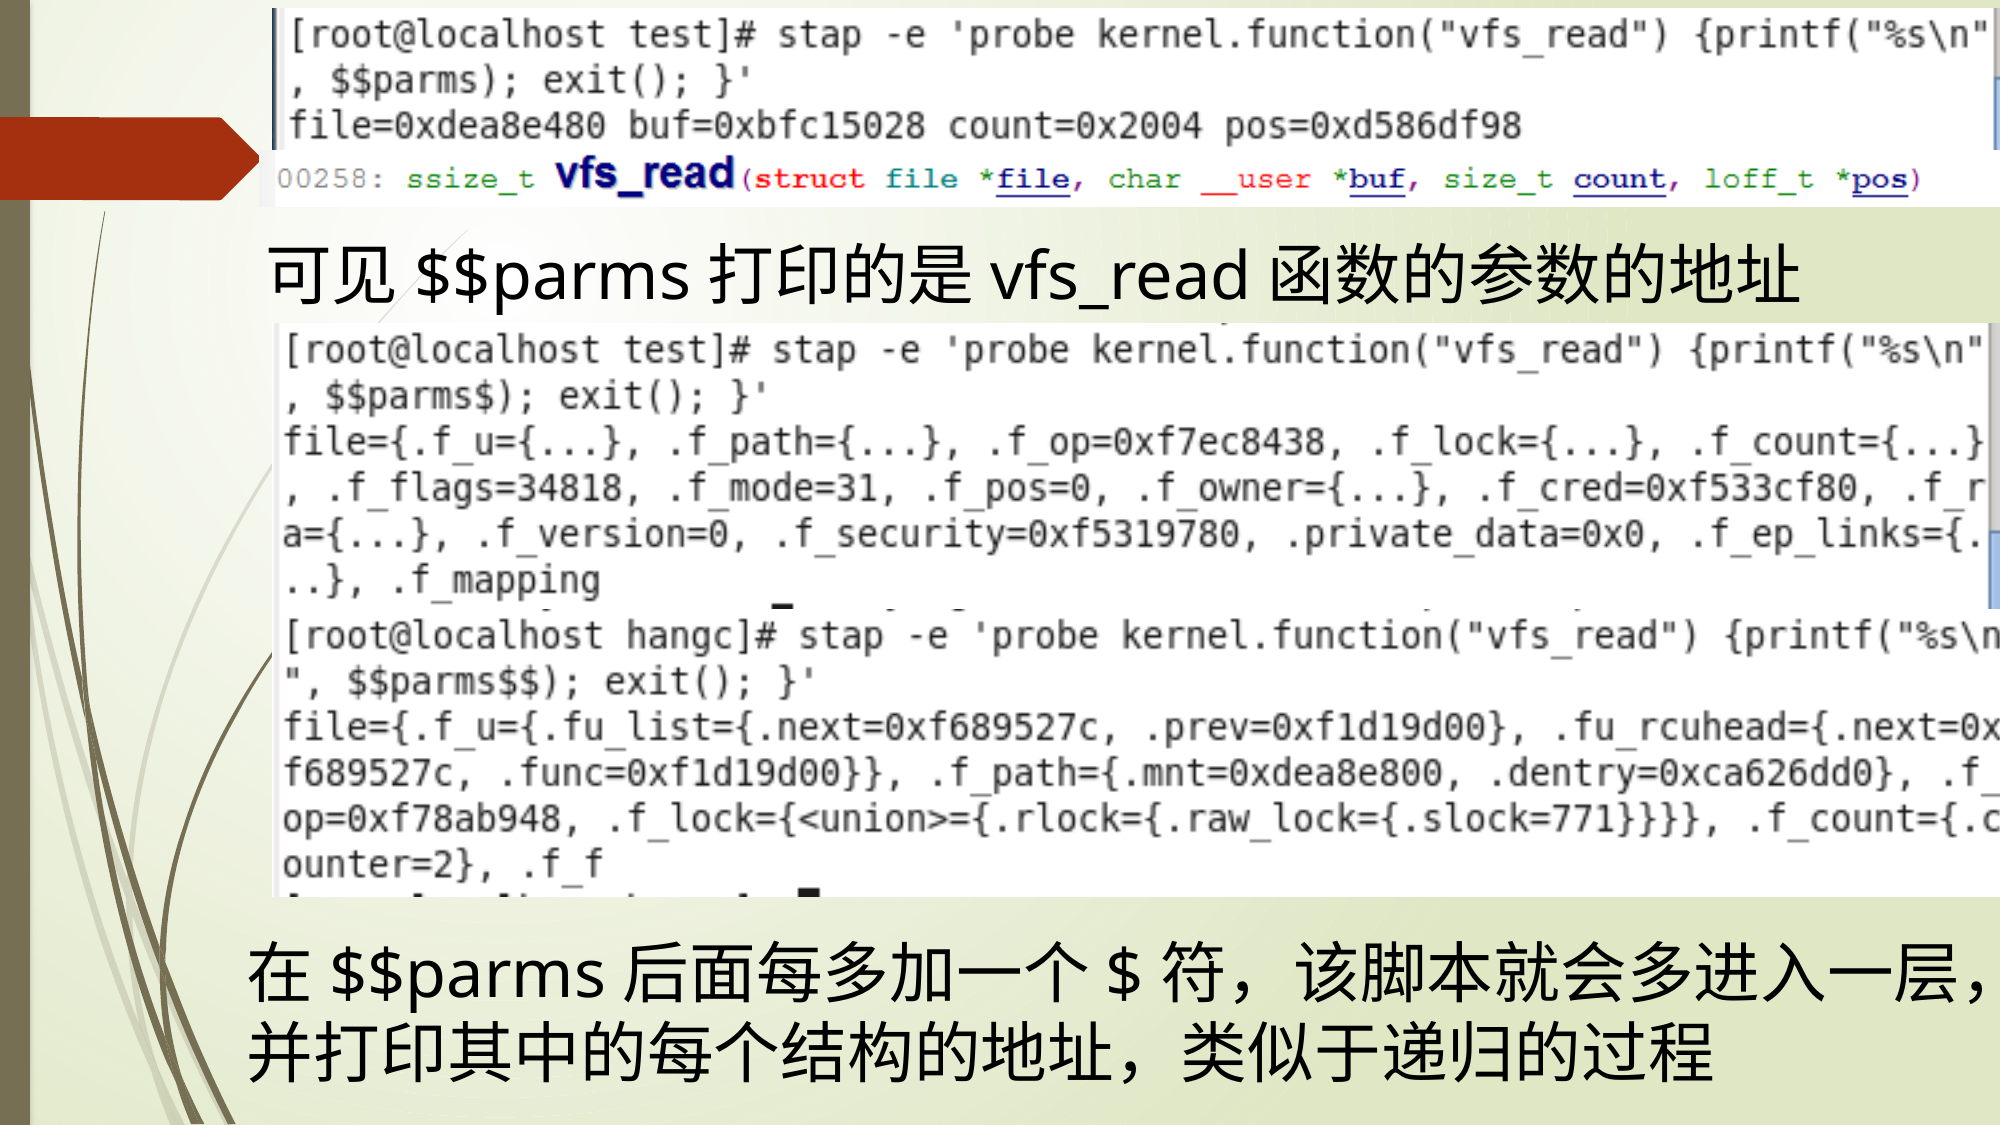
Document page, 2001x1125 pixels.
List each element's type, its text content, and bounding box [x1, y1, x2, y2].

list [271, 8, 2000, 148]
picture [259, 149, 2000, 207]
picture [271, 323, 2000, 897]
text_box 可见$$parms打印的是vfs_read函数的参数的地址 [250, 225, 1817, 321]
text_box 在$$parms后面每多加一个$符，该脚本就会多进入一层， 并打印其中的每个结构的地址，类似于递归的过程 [232, 923, 2000, 1099]
